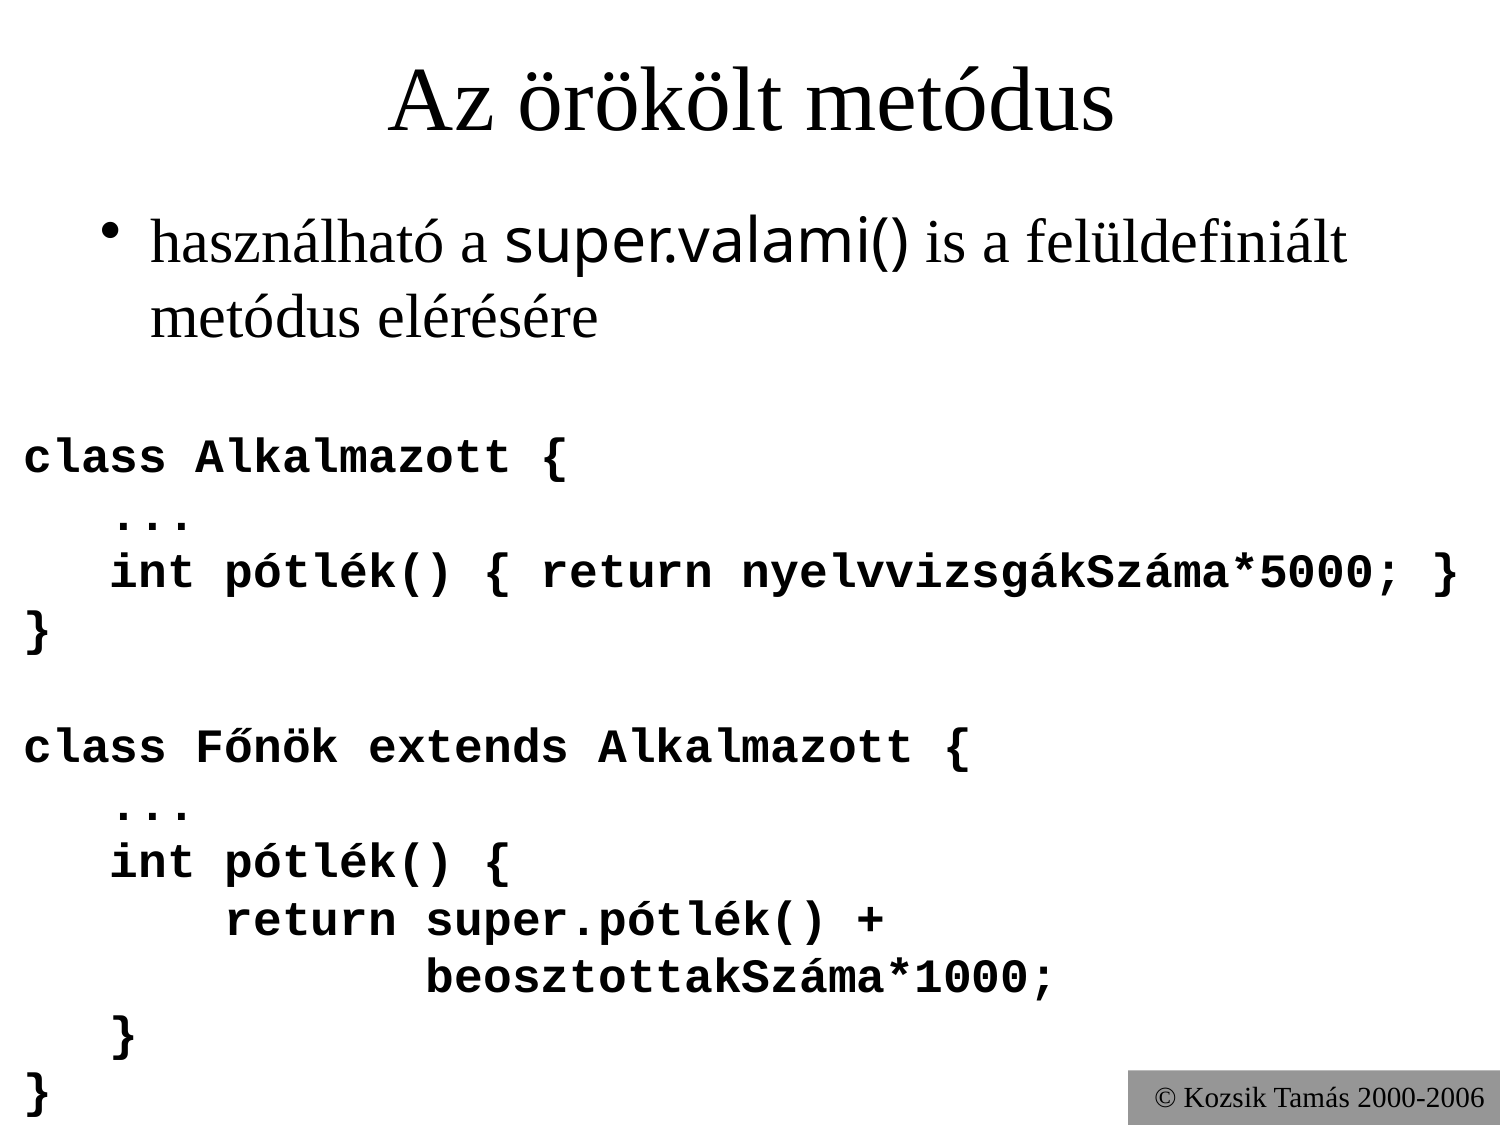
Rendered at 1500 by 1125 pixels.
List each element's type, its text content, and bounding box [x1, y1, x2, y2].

title Az örökölt metódus [112, 0, 1393, 188]
footer © Kozsik Tamás 2000-2006 [1128, 1118, 1500, 1125]
text_box class Alkalmazott { ... int pótlék() { return nyelvvizsgákSzáma*5000; } } class Főnök extends Alkalmazott { ... int pótlék() { return super.pótlék() + beosztottakSzáma*1000; } } [23, 425, 1500, 1118]
list használható a super.valami() is a felüldefiniált metódus elérésére [99, 200, 1381, 355]
